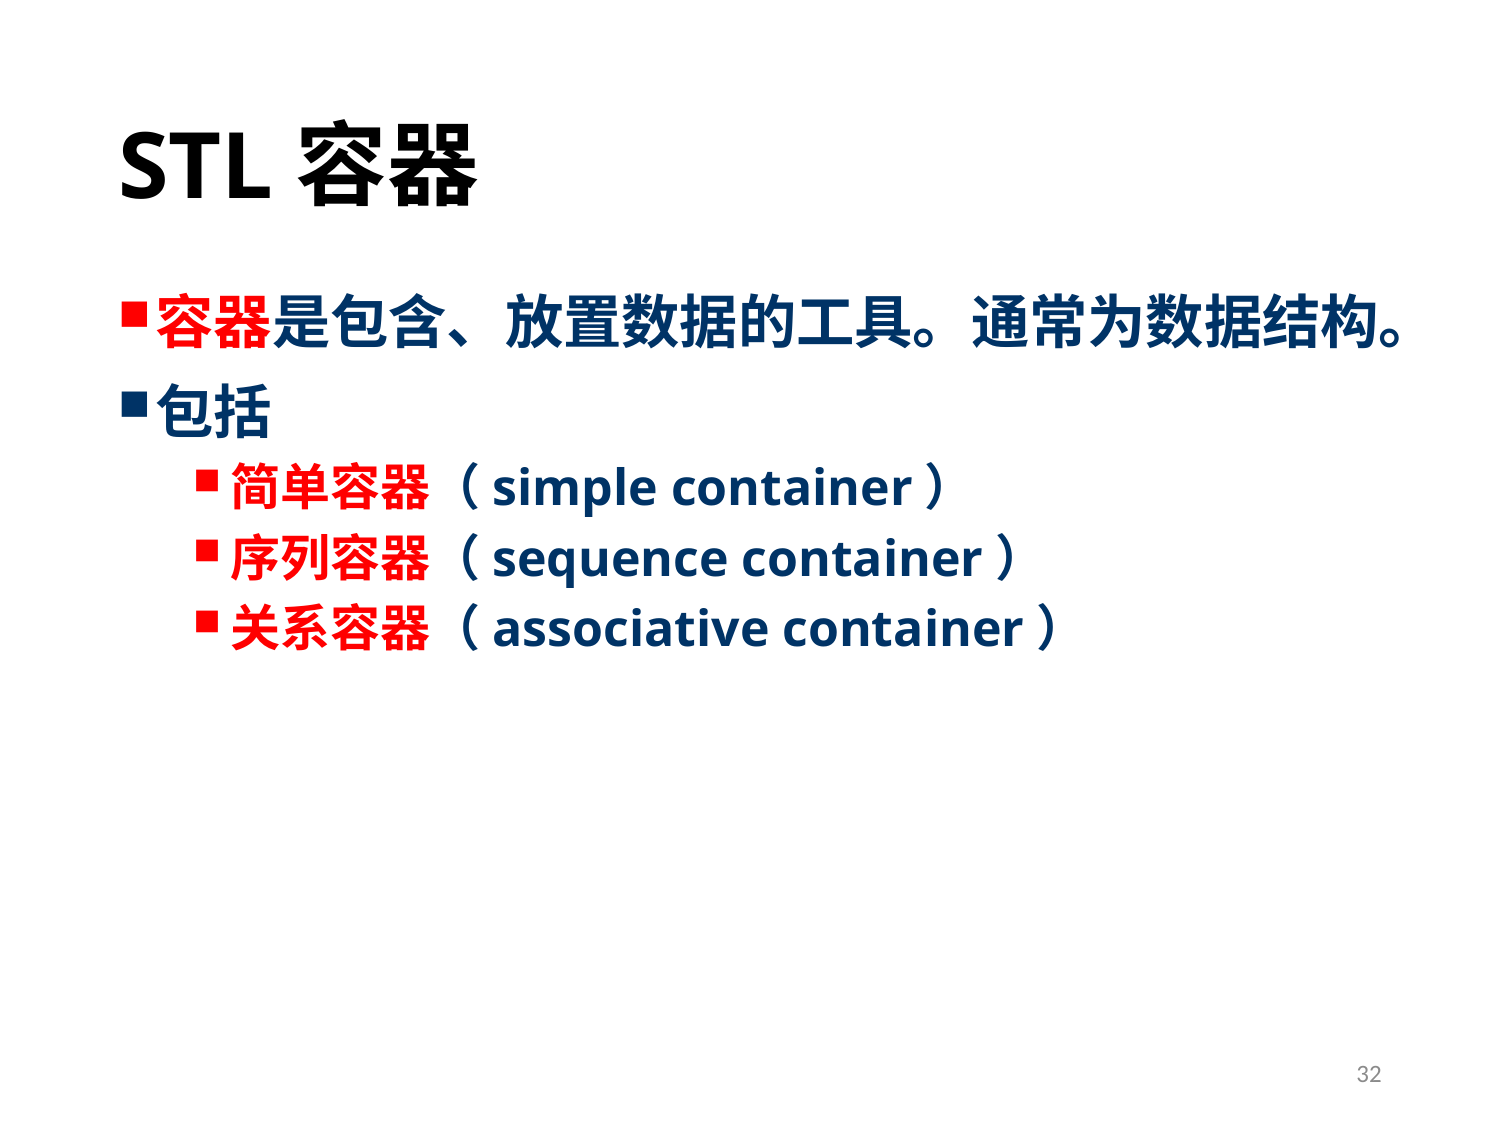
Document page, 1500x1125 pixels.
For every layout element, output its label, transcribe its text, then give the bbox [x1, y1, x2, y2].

slide_number 32 [1059, 1042, 1397, 1103]
list 容器是包含、放置数据的工具。通常为数据结构。 包括 简单容器（simple container） 序列容器（sequence container） 关系容器（associative container） [103, 277, 1424, 935]
title STL容器 [103, 59, 1397, 277]
